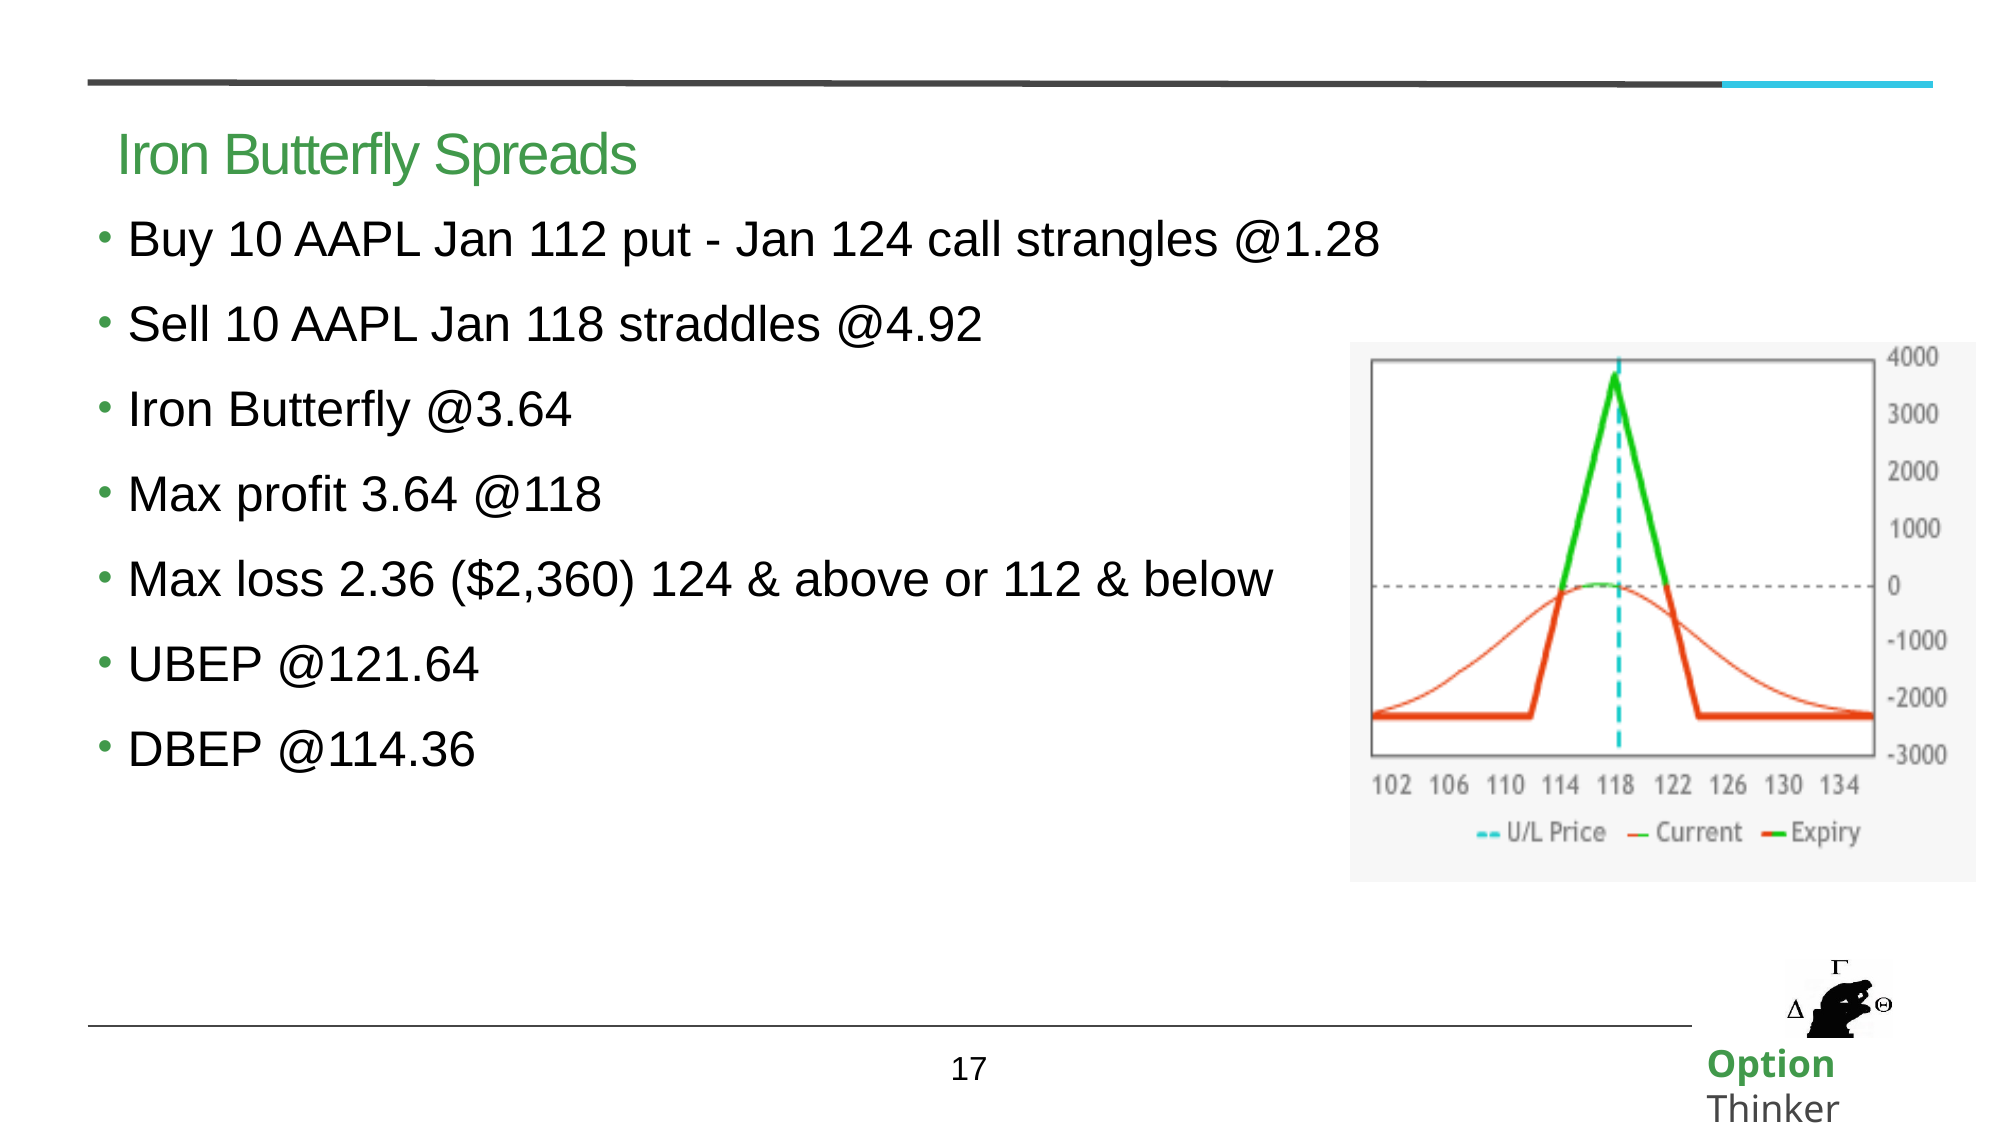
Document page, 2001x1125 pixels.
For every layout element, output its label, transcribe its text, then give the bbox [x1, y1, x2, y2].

picture [1350, 342, 1977, 883]
title Iron Butterfly Spreads [101, 102, 1902, 199]
picture [1785, 959, 1893, 1038]
list Buy 10 AAPL Jan 112 put - Jan 124 call strangles @1.28 Sell 10 AAPL Jan 118 straddles @4.92 Iron Butterfly @3.64 Max profit 3.64 @118 Max loss 2.36 ($2,360) 124 & above or 112 & below UBEP @121.64 DBEP @114.36 [82, 198, 1883, 931]
